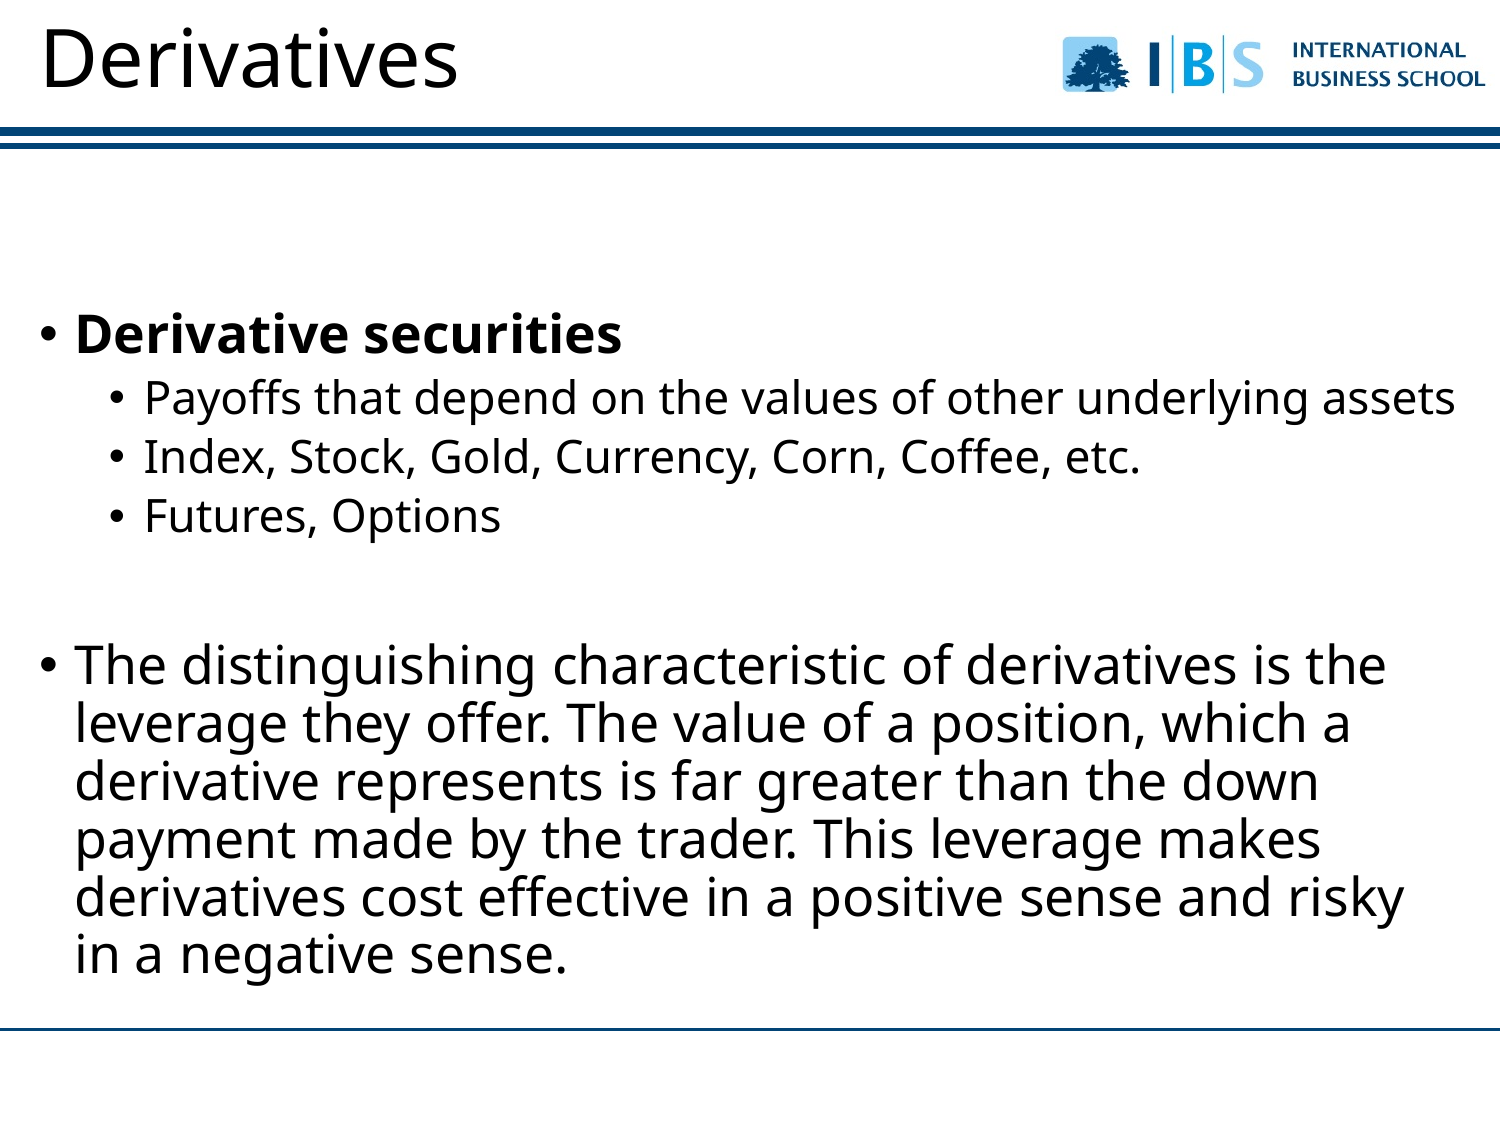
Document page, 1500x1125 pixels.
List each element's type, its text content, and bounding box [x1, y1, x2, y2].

title Derivatives [24, 10, 1038, 113]
picture [1055, 26, 1495, 96]
list Derivative securities Payoffs that depend on the values of other underlying assets Index, Stock, Gold, Currency, Corn, Coffee, etc. Futures, Options The distinguishing characteristic of derivatives is the leverage they offer. The value of a position, which a derivative represents is far greater than the down payment made by the trader. This leverage makes derivatives cost effective in a positive sense and risky in a negative sense. [24, 299, 1475, 1010]
